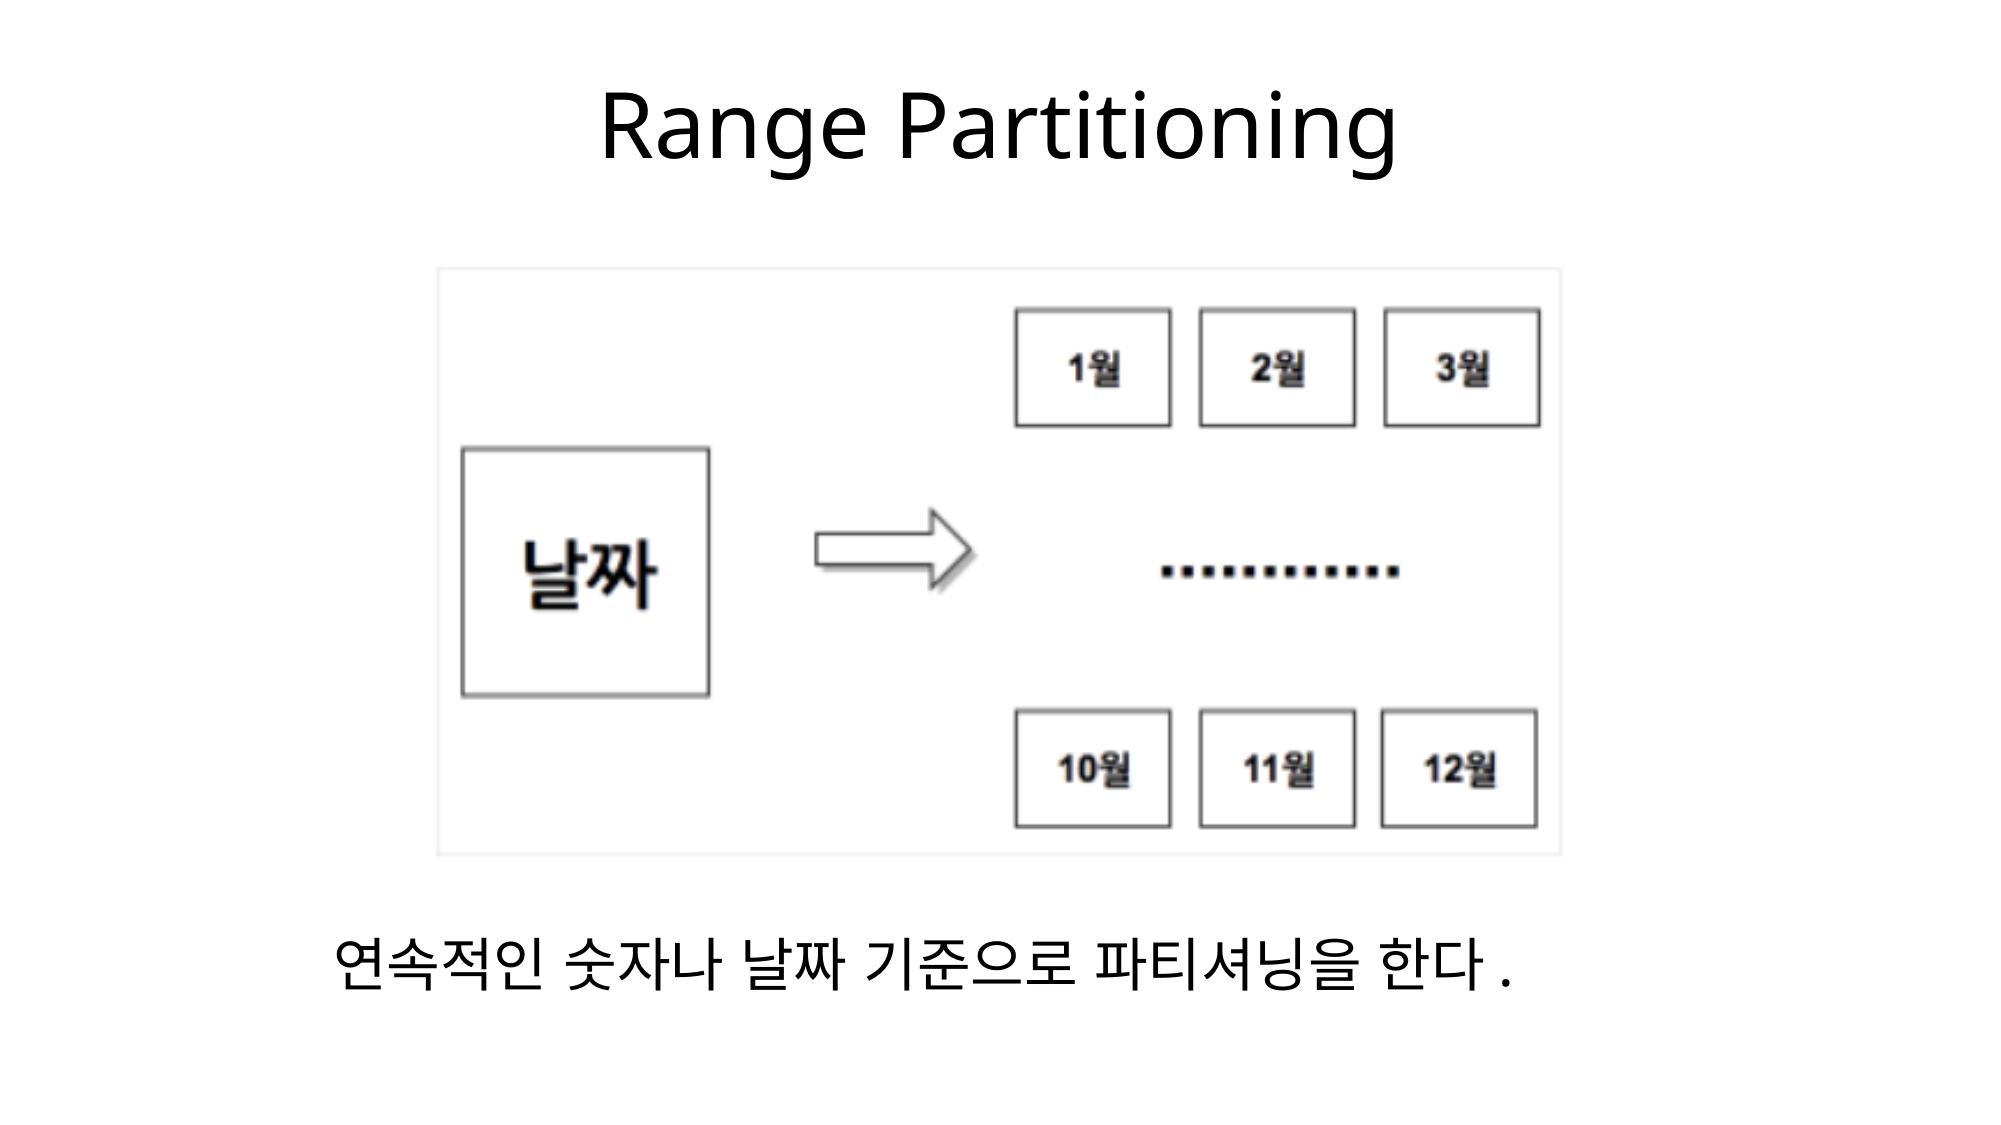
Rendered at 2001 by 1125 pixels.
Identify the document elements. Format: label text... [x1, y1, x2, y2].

text_box 연속적인 숫자나 날짜 기준으로 파티셔닝을 한다. [318, 920, 1748, 1005]
picture [431, 263, 1569, 862]
title Range Partitioning [137, 19, 1863, 238]
